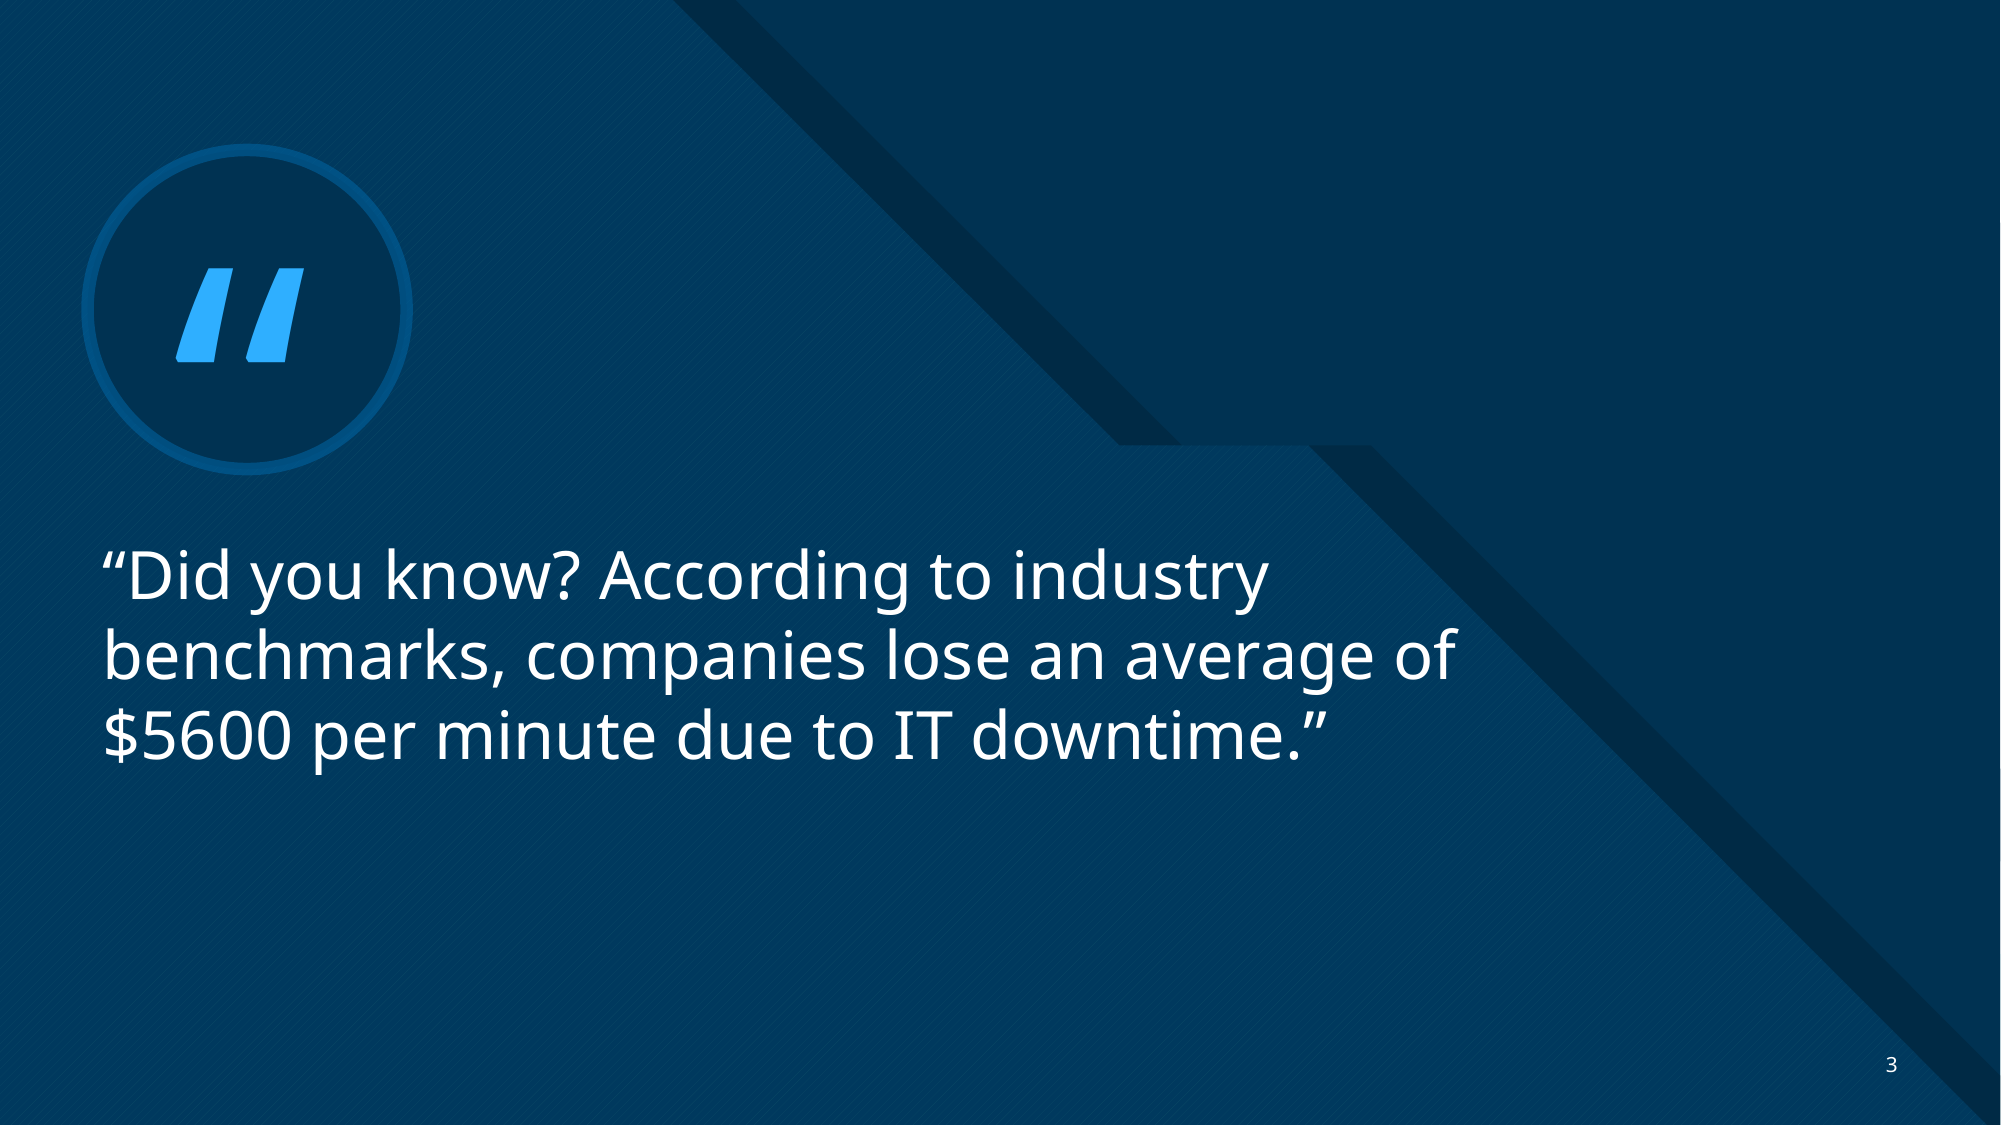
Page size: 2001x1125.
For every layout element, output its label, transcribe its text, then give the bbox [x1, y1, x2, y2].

title “Did you know? According to industry benchmarks, companies lose an average of $5600 per minute due to IT downtime.” [87, 525, 1561, 881]
slide_number 3 [1845, 1035, 1913, 1096]
